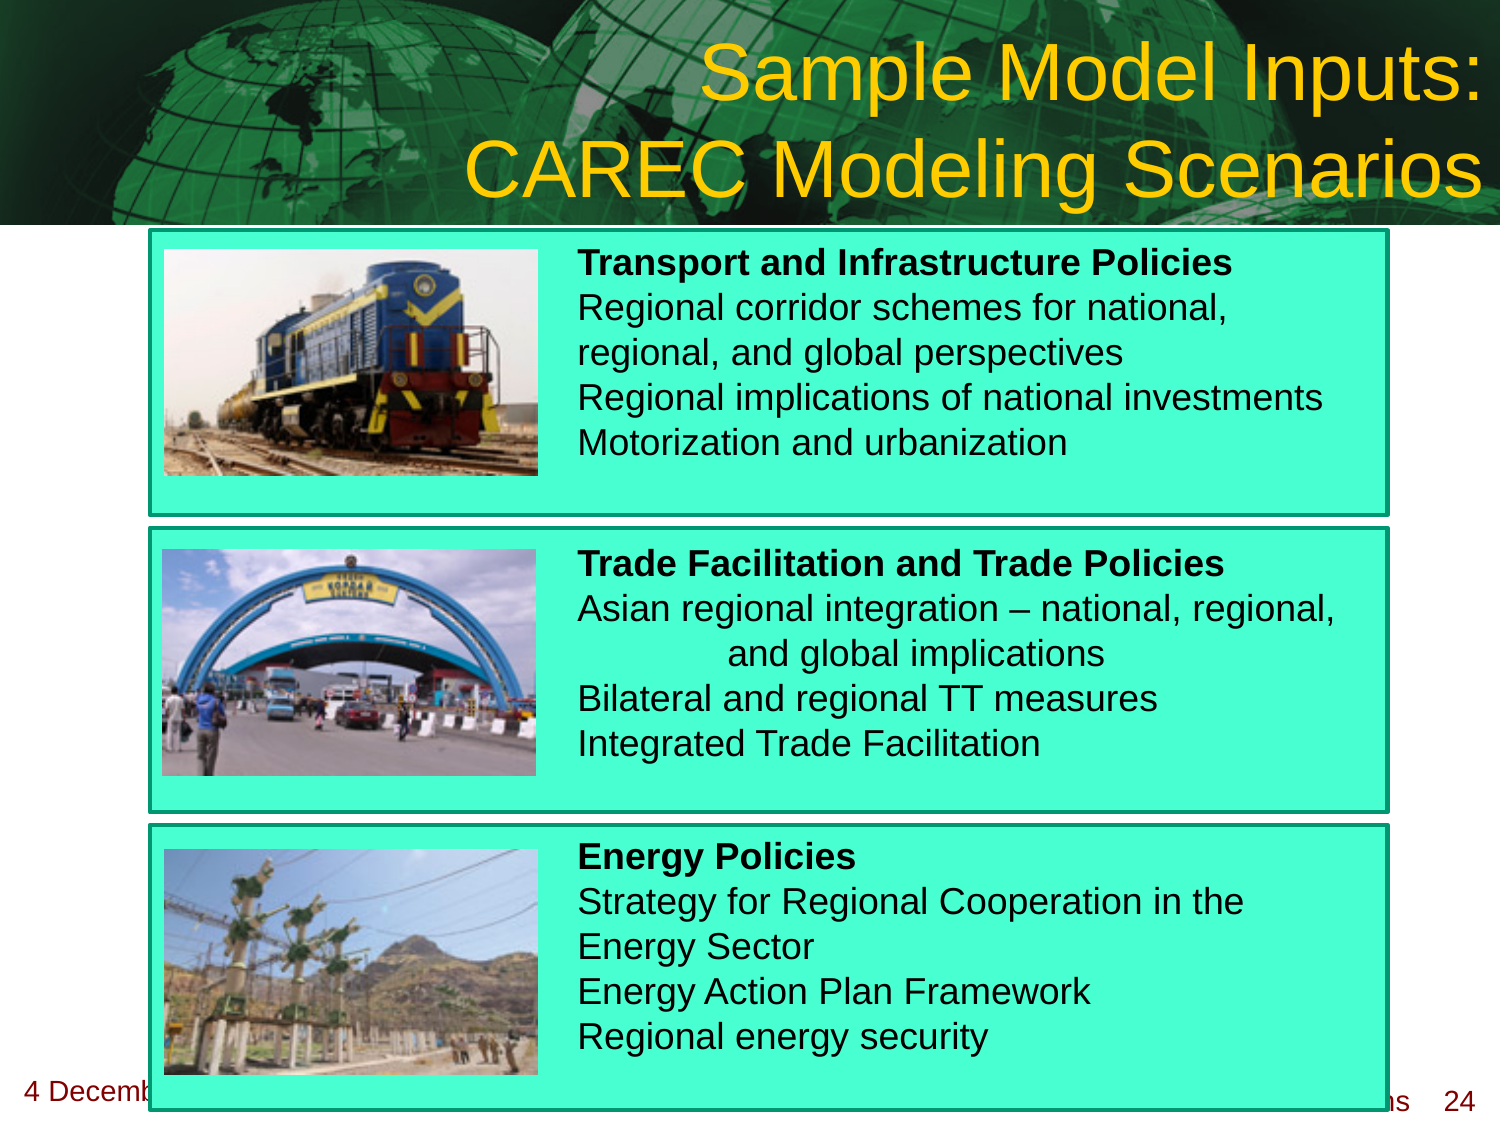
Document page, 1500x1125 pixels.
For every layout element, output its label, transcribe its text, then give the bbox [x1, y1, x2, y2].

picture [162, 549, 536, 777]
title Sample Model Inputs: CAREC Modeling Scenarios [382, 22, 1500, 211]
picture [163, 848, 538, 1076]
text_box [149, 230, 1388, 516]
picture [163, 249, 538, 477]
picture [0, 0, 1500, 225]
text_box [149, 527, 1388, 824]
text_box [149, 824, 1388, 1110]
